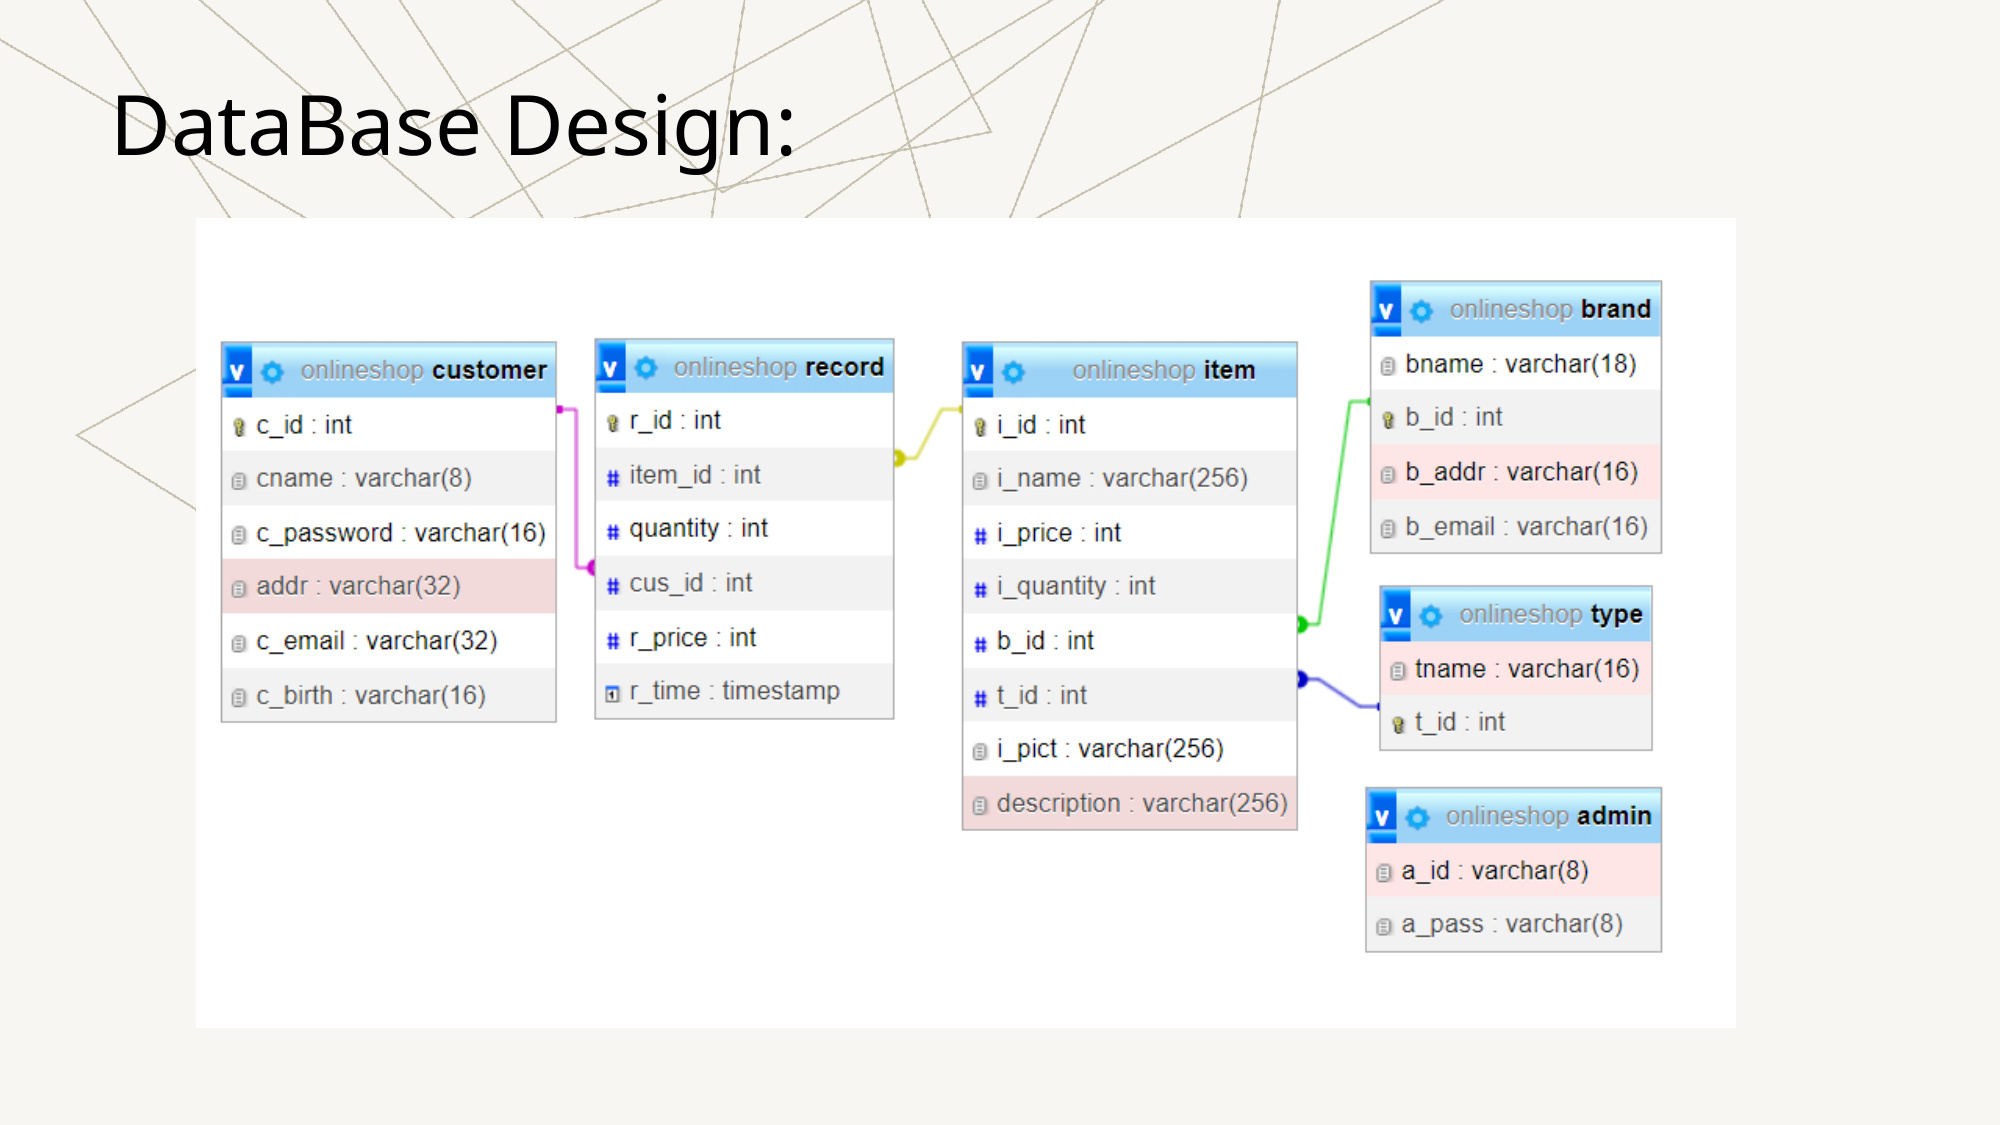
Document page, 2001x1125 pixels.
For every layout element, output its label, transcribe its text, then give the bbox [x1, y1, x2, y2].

text_box DataBase Design: [95, 65, 813, 180]
picture [0, 0, 1736, 1029]
